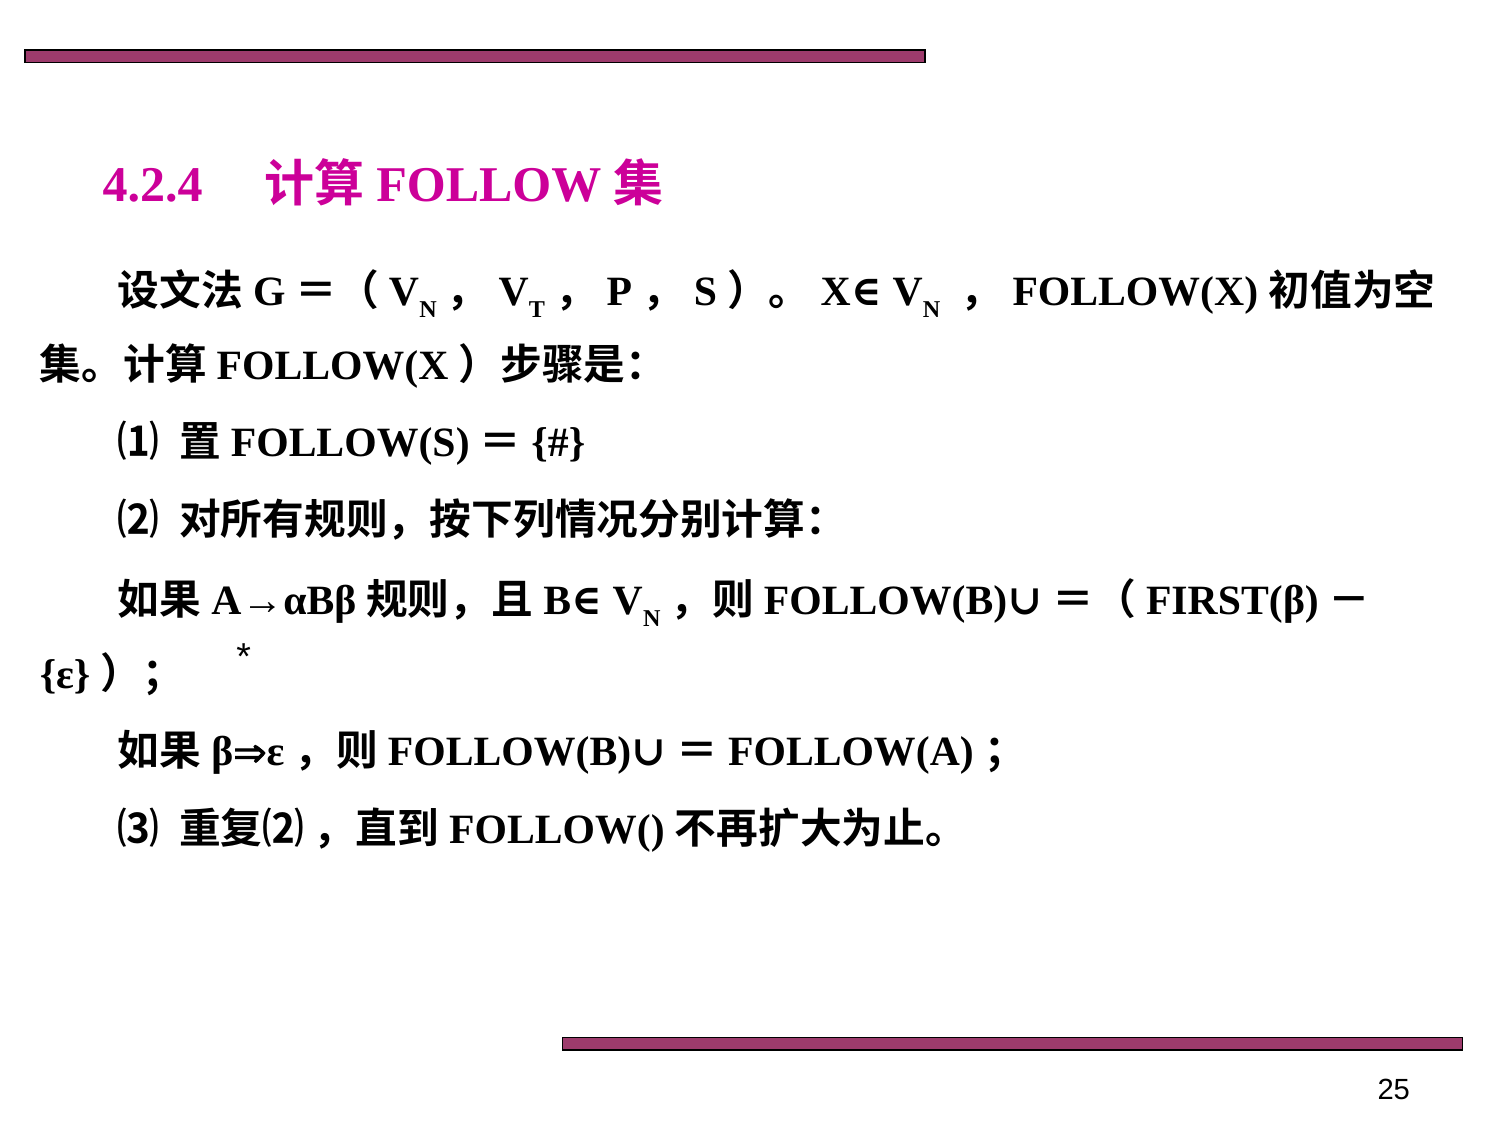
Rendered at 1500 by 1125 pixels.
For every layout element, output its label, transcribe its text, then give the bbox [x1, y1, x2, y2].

slide_number 25 [1074, 1062, 1425, 1103]
text_box * [212, 624, 275, 685]
title 4.2.4 计算FOLLOW集 [87, 137, 688, 225]
text_box 设文法G＝（VN，VT，P，S）。X∈VN ，FOLLOW(X)初值为空集。计算FOLLOW(X）步骤是： ⑴ 置FOLLOW(S)＝{#} ⑵ 对所有规则，按下列情况分别计算： 如果A→αBβ规则，且B∈VN，则FOLLOW(B)∪＝（FIRST(β)－{ε}）； 如果βε，则FOLLOW(B)∪＝FOLLOW(A)； ⑶ 重复⑵ ，直到FOLLOW()不再扩大为止。 [24, 238, 1475, 860]
